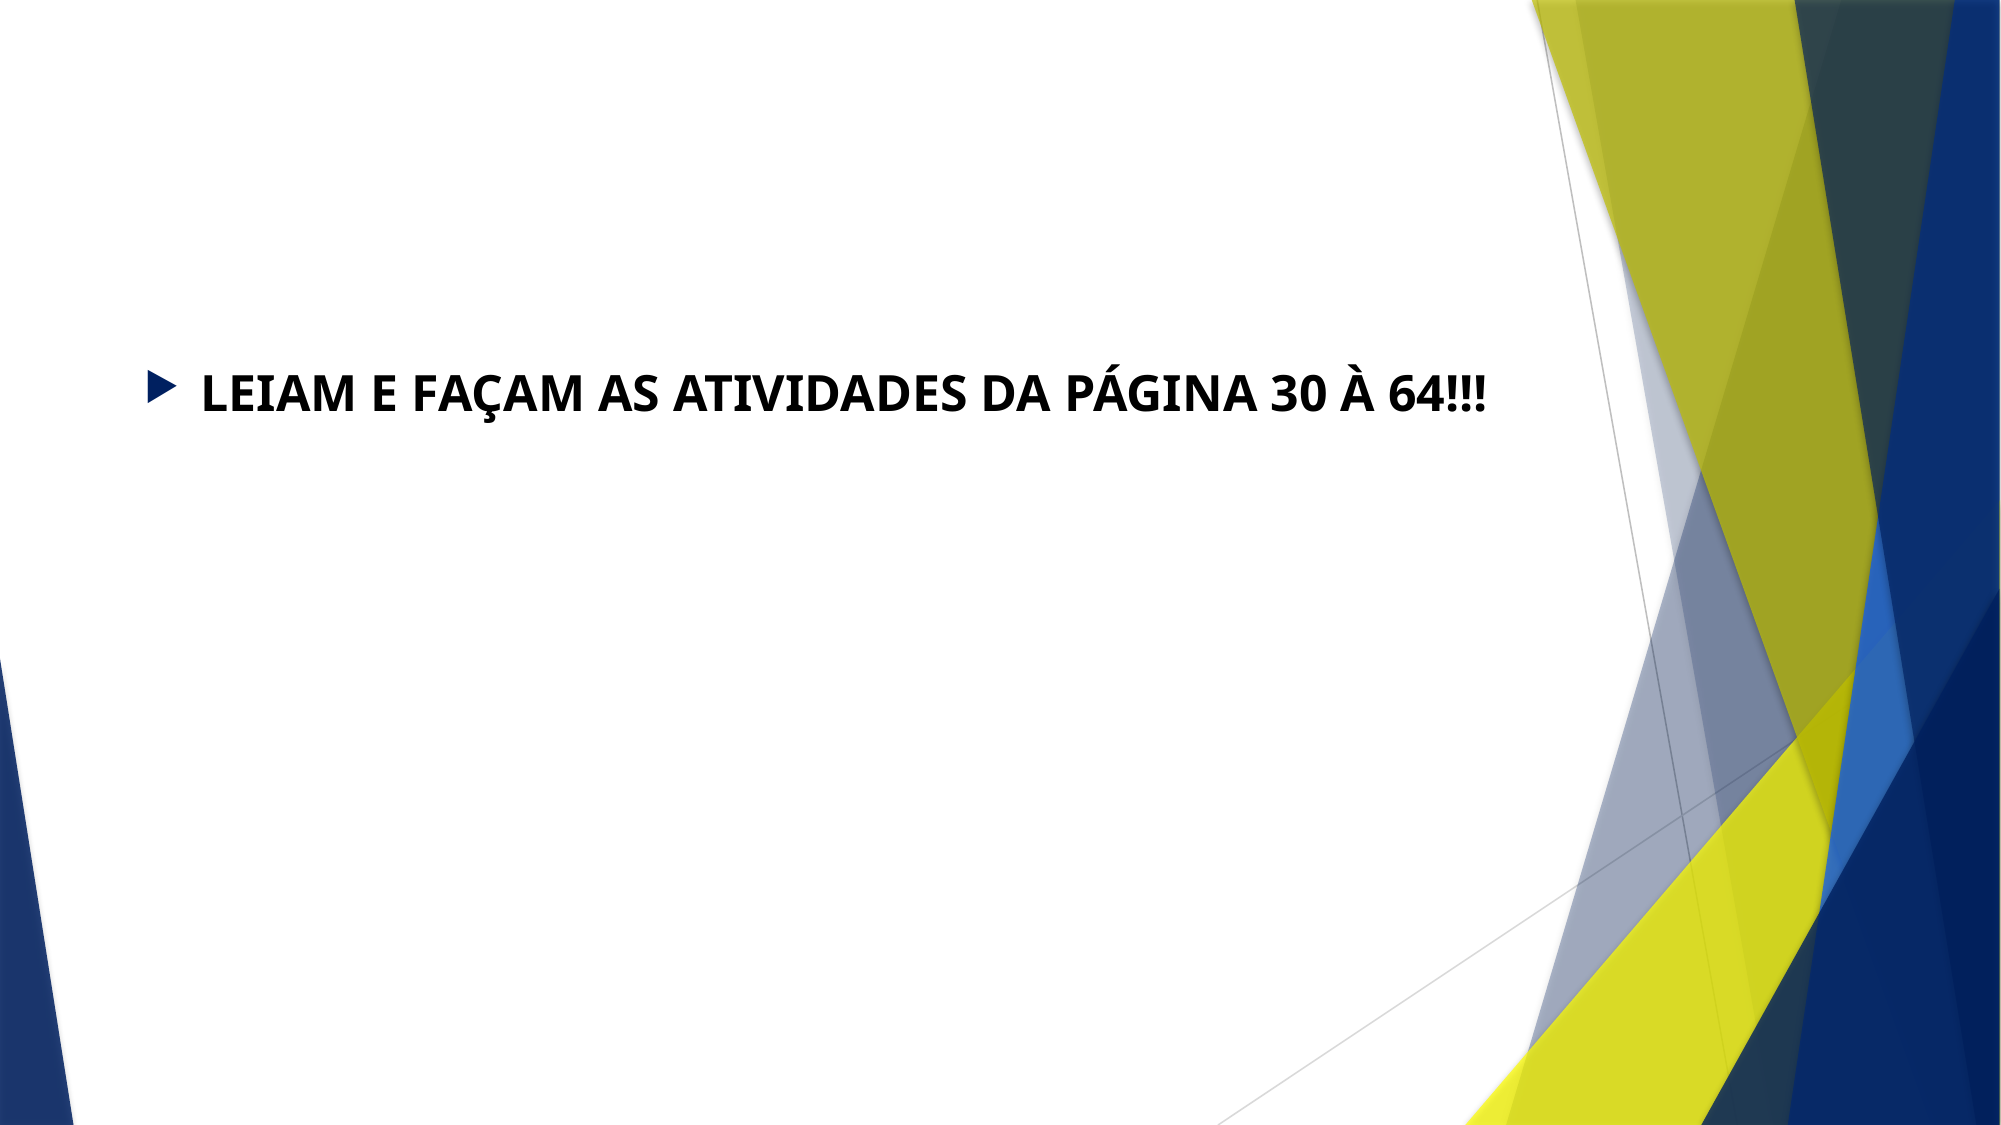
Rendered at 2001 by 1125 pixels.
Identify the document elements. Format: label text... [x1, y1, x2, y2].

list LEIAM E FAÇAM AS ATIVIDADES DA PÁGINA 30 À 64!!! [111, 354, 1522, 992]
